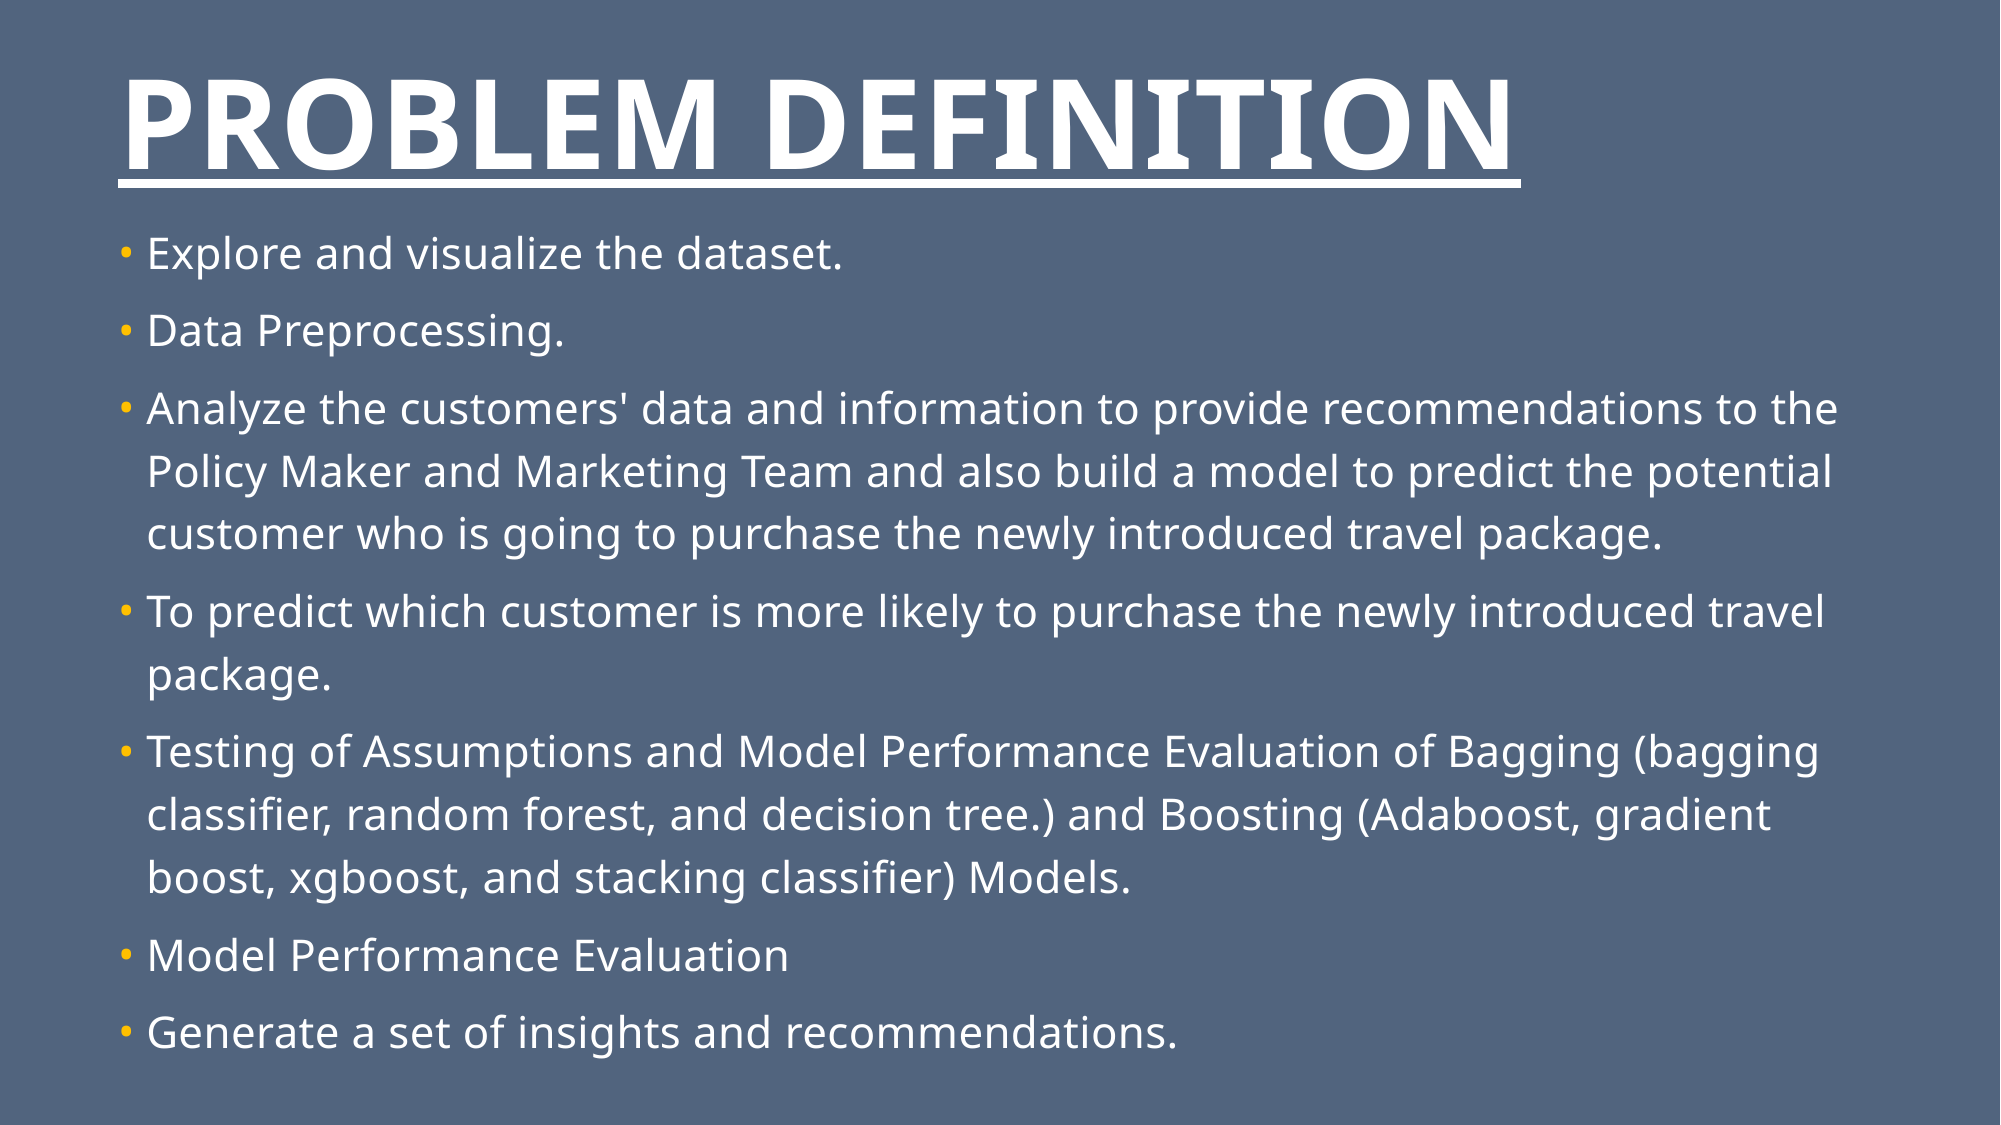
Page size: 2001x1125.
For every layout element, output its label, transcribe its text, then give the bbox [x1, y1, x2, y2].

list Explore and visualize the dataset. Data Preprocessing. Analyze the customers' data and information to provide recommendations to the Policy Maker and Marketing Team and also build a model to predict the potential customer who is going to purchase the newly introduced travel package. To predict which customer is more likely to purchase the newly introduced travel package. Testing of Assumptions and Model Performance Evaluation of Bagging (bagging classifier, random forest, and decision tree.) and Boosting (Adaboost, gradient boost, xgboost, and stacking classifier) Models. Model Performance Evaluation Generate a set of insights and recommendations. [118, 215, 1878, 1062]
title PROBLEM DEFINITION [118, 63, 1878, 215]
